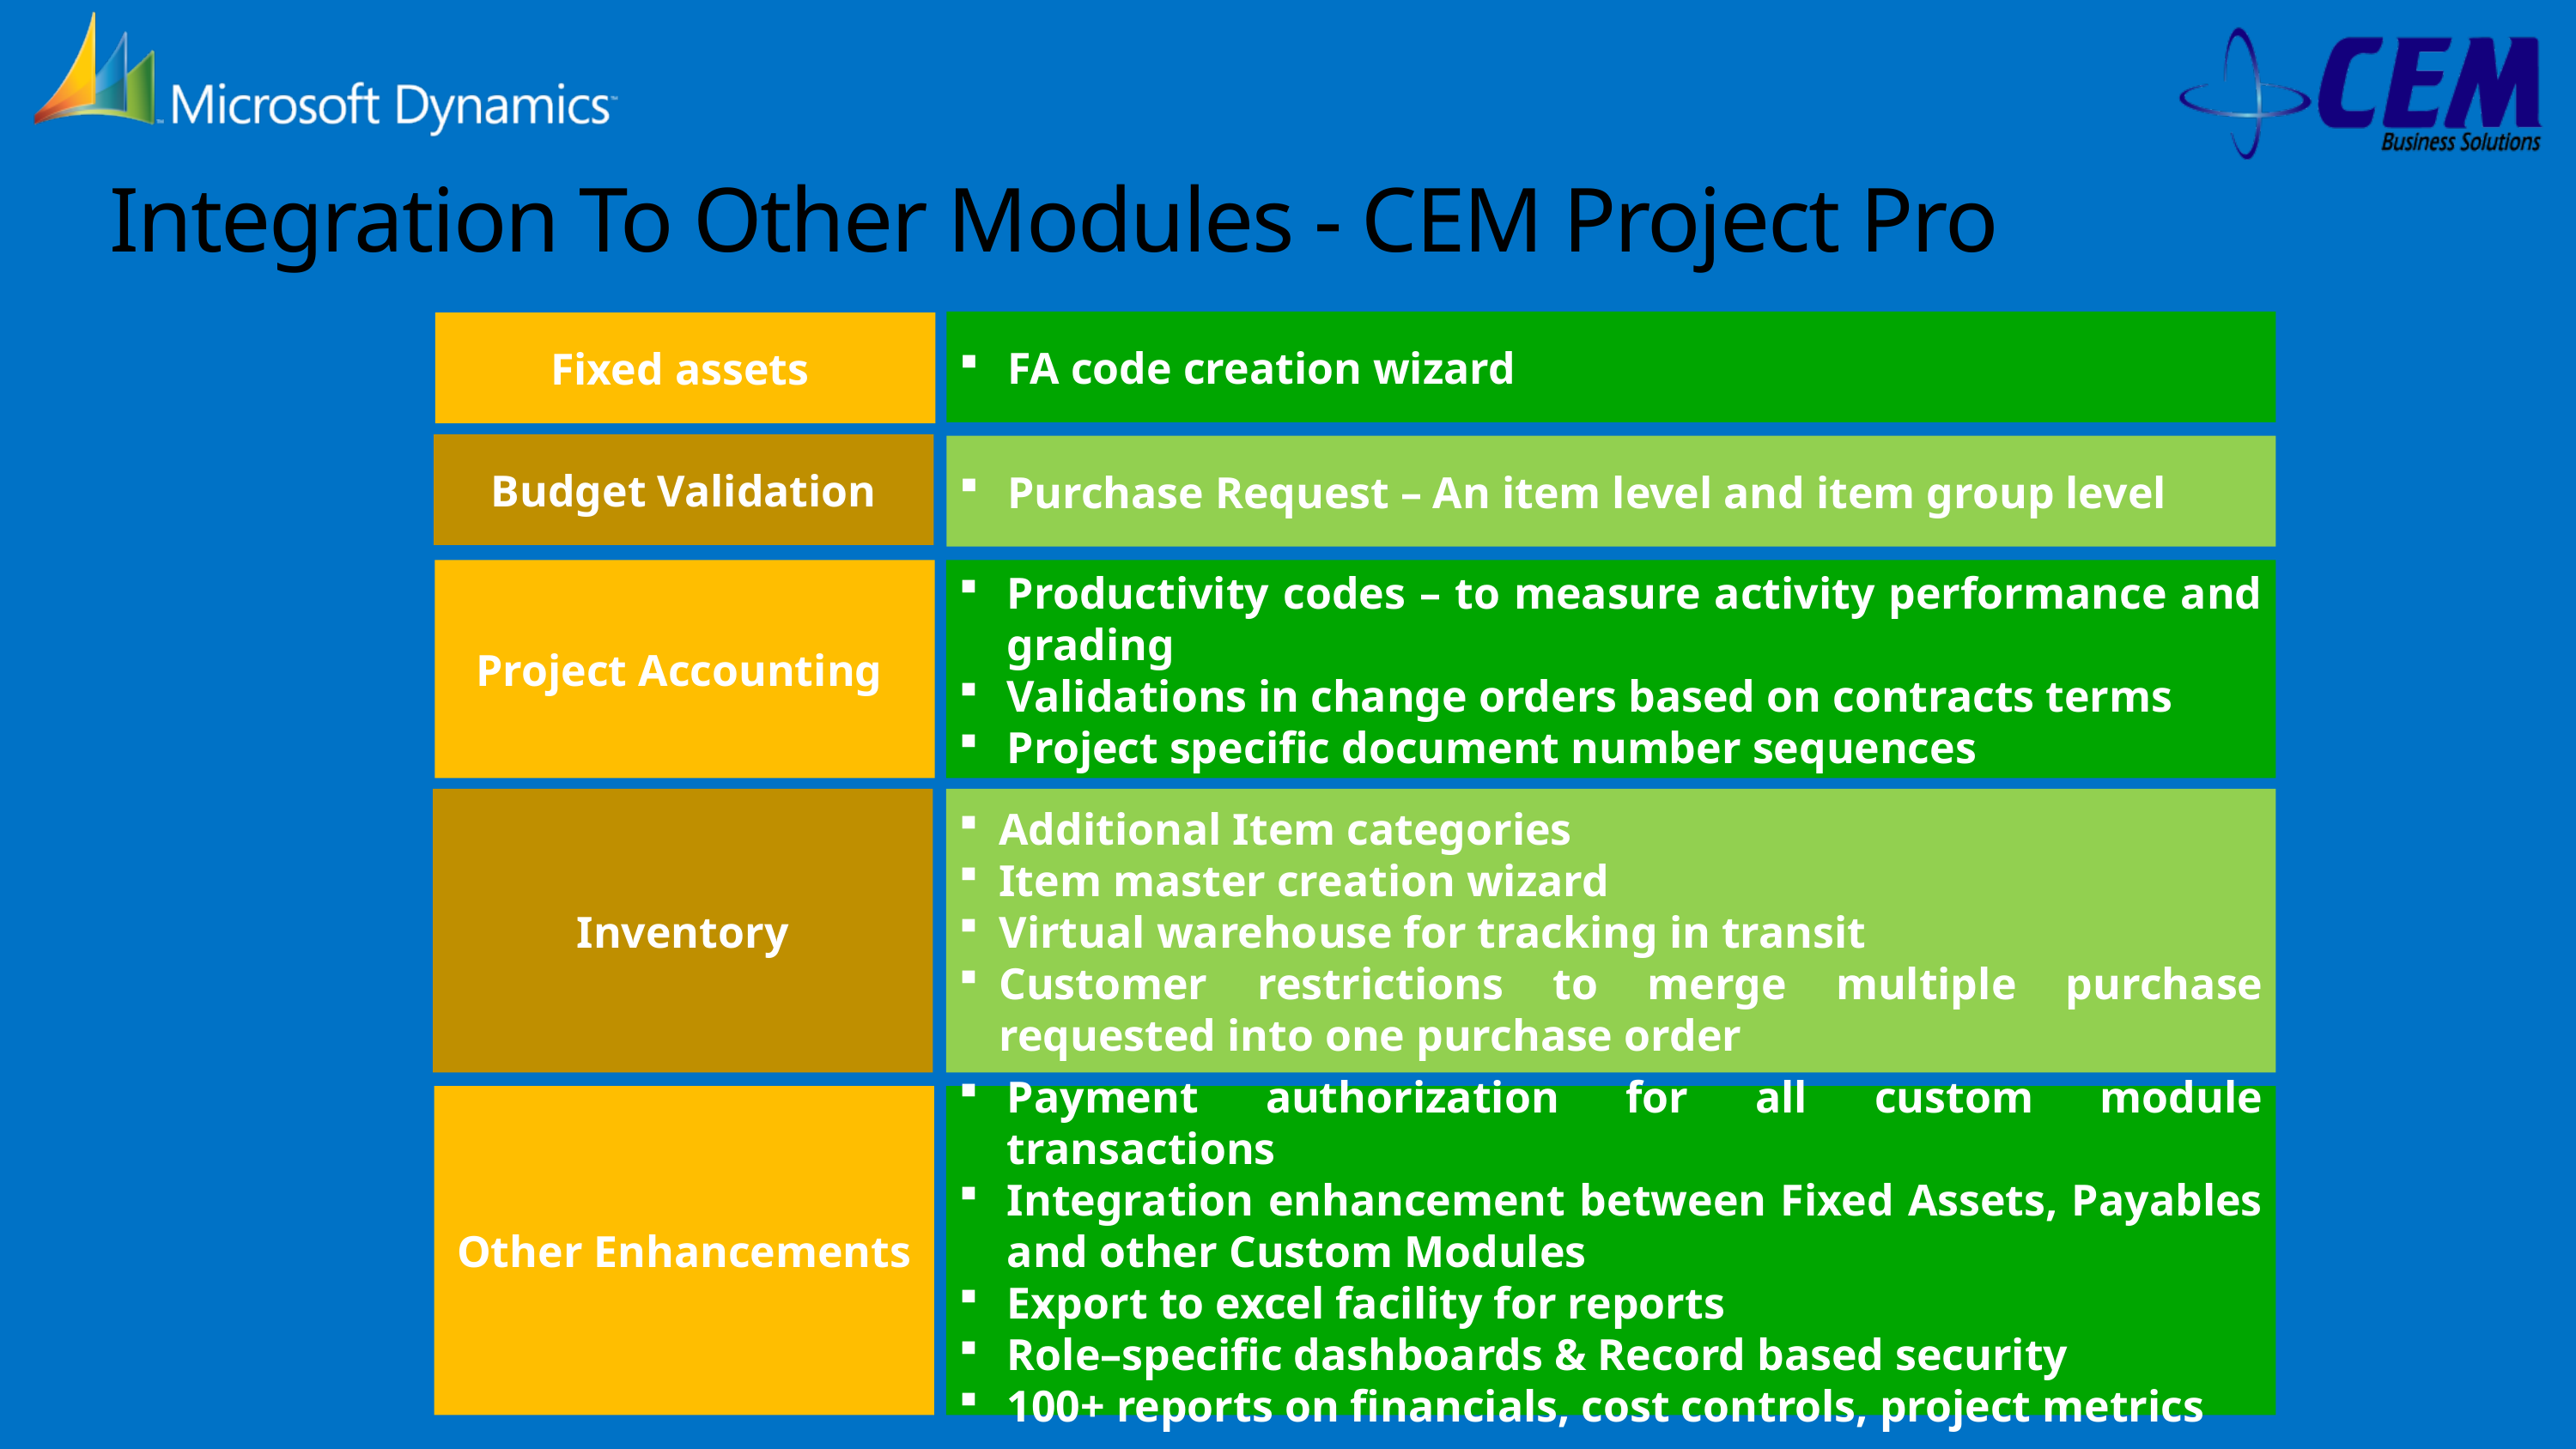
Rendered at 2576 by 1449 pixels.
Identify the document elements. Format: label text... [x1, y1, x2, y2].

title Integration To Other Modules - CEM Project Pro [109, 175, 2466, 272]
text_box Fixed assets [434, 311, 937, 425]
text_box Purchase Request – An item level and item group level [945, 434, 2277, 549]
text_box Inventory [431, 787, 934, 1074]
text_box Payment authorization for all custom module transactions Integration enhancement between Fixed Assets, Payables and other Custom Modules Export to excel facility for reports Role–specific dashboards & Record based security 100+ reports on financials, cost controls, project metrics [945, 1084, 2277, 1417]
picture [2166, 0, 2565, 188]
text_box Additional Item categories Item master creation wizard Virtual warehouse for tracking in transit Customer restrictions to merge multiple purchase requested into one purchase order [945, 787, 2277, 1075]
text_box Project Accounting [433, 558, 937, 779]
text_box Budget Validation [432, 433, 936, 547]
text_box Productivity codes – to measure activity performance and grading Validations in change orders based on contracts terms Project specific document number sequences [945, 558, 2277, 779]
text_box FA code creation wizard [945, 310, 2277, 424]
text_box Other Enhancements [433, 1084, 936, 1417]
picture [33, 10, 620, 138]
